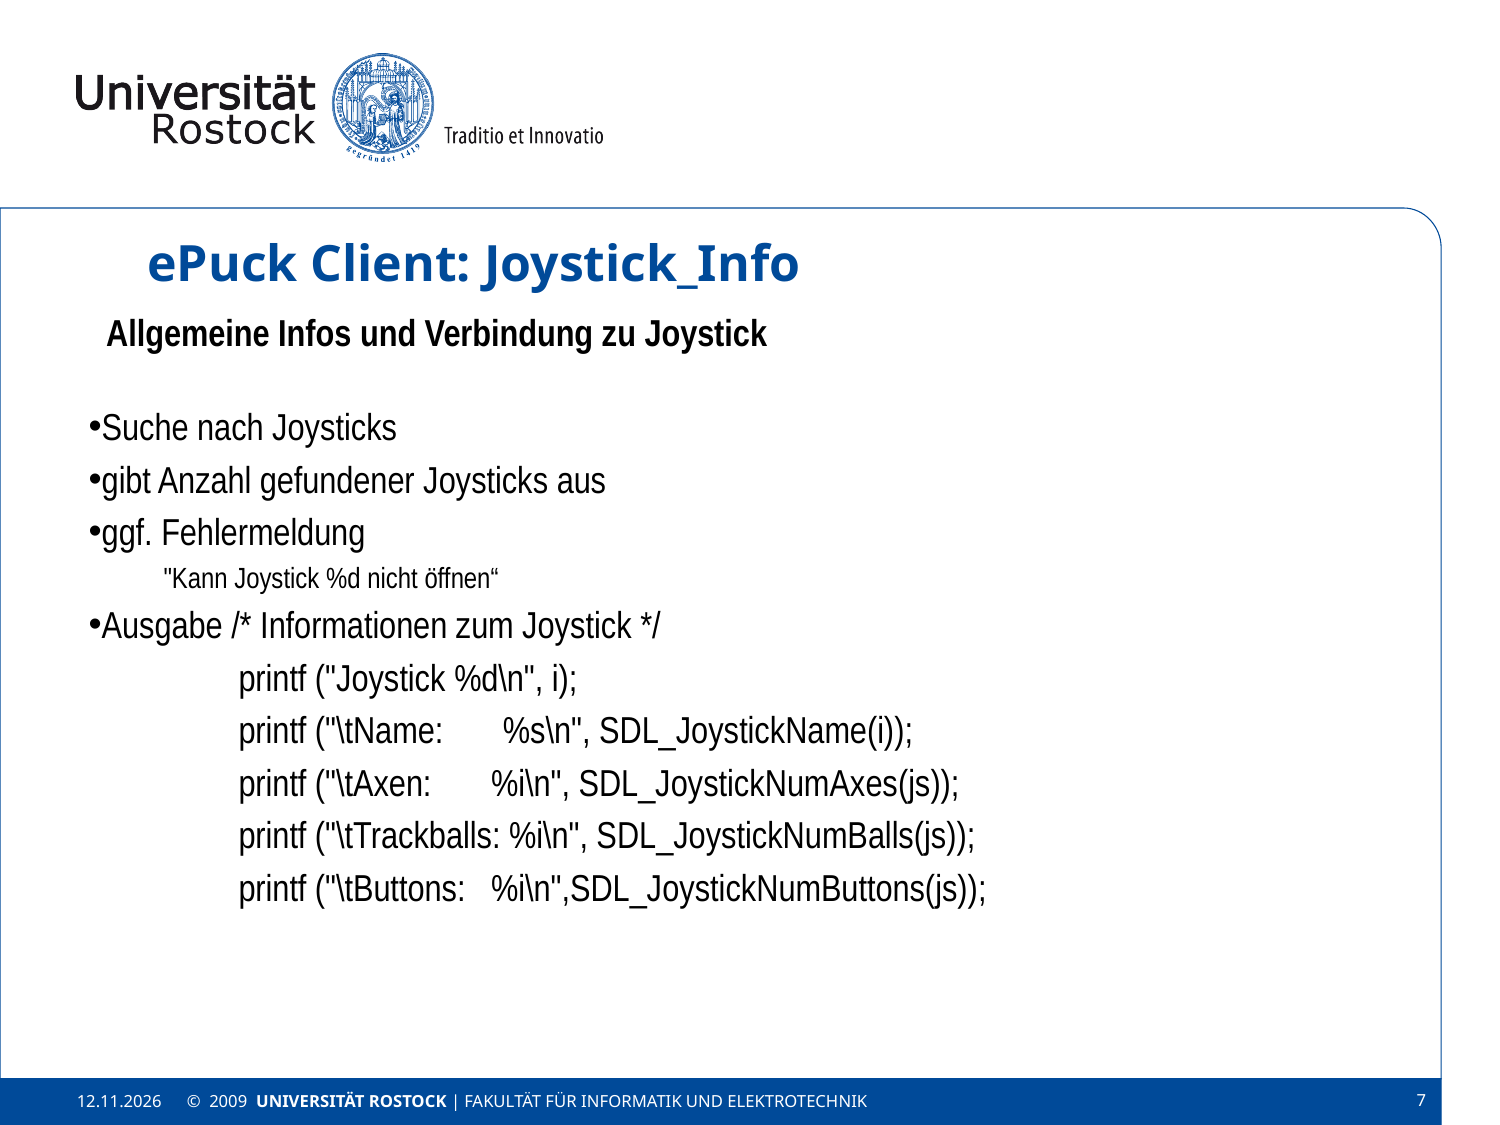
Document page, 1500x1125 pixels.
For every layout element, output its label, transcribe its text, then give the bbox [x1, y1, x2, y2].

picture [76, 53, 603, 162]
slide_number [76, 1078, 186, 1125]
title ePuck Client: Joystick_Info [147, 231, 1392, 296]
slide_number 7 [1367, 1077, 1442, 1125]
footer © 2009 UNIVERSITÄT ROSTOCK | Fakultät für Informatik und Elektrotechnik [186, 1077, 1367, 1125]
list Suche nach Joysticks gibt Anzahl gefundener Joysticks aus ggf. Fehlermeldung "Kann Joystick %d nicht öffnen“ Ausgabe /* Informationen zum Joystick */ printf ("Joystick %d\n", i); printf ("\tName: %s\n", SDL_JoystickName(i)); printf ("\tAxen: %i\n", SDL_JoystickNumAxes(js)); printf ("\tTrackballs: %i\n", SDL_JoystickNumBalls(js)); printf ("\tButtons: %i\n",SDL_JoystickNumButtons(js)); [88, 403, 1323, 1053]
list Allgemeine Infos und Verbindung zu Joystick [106, 308, 925, 368]
